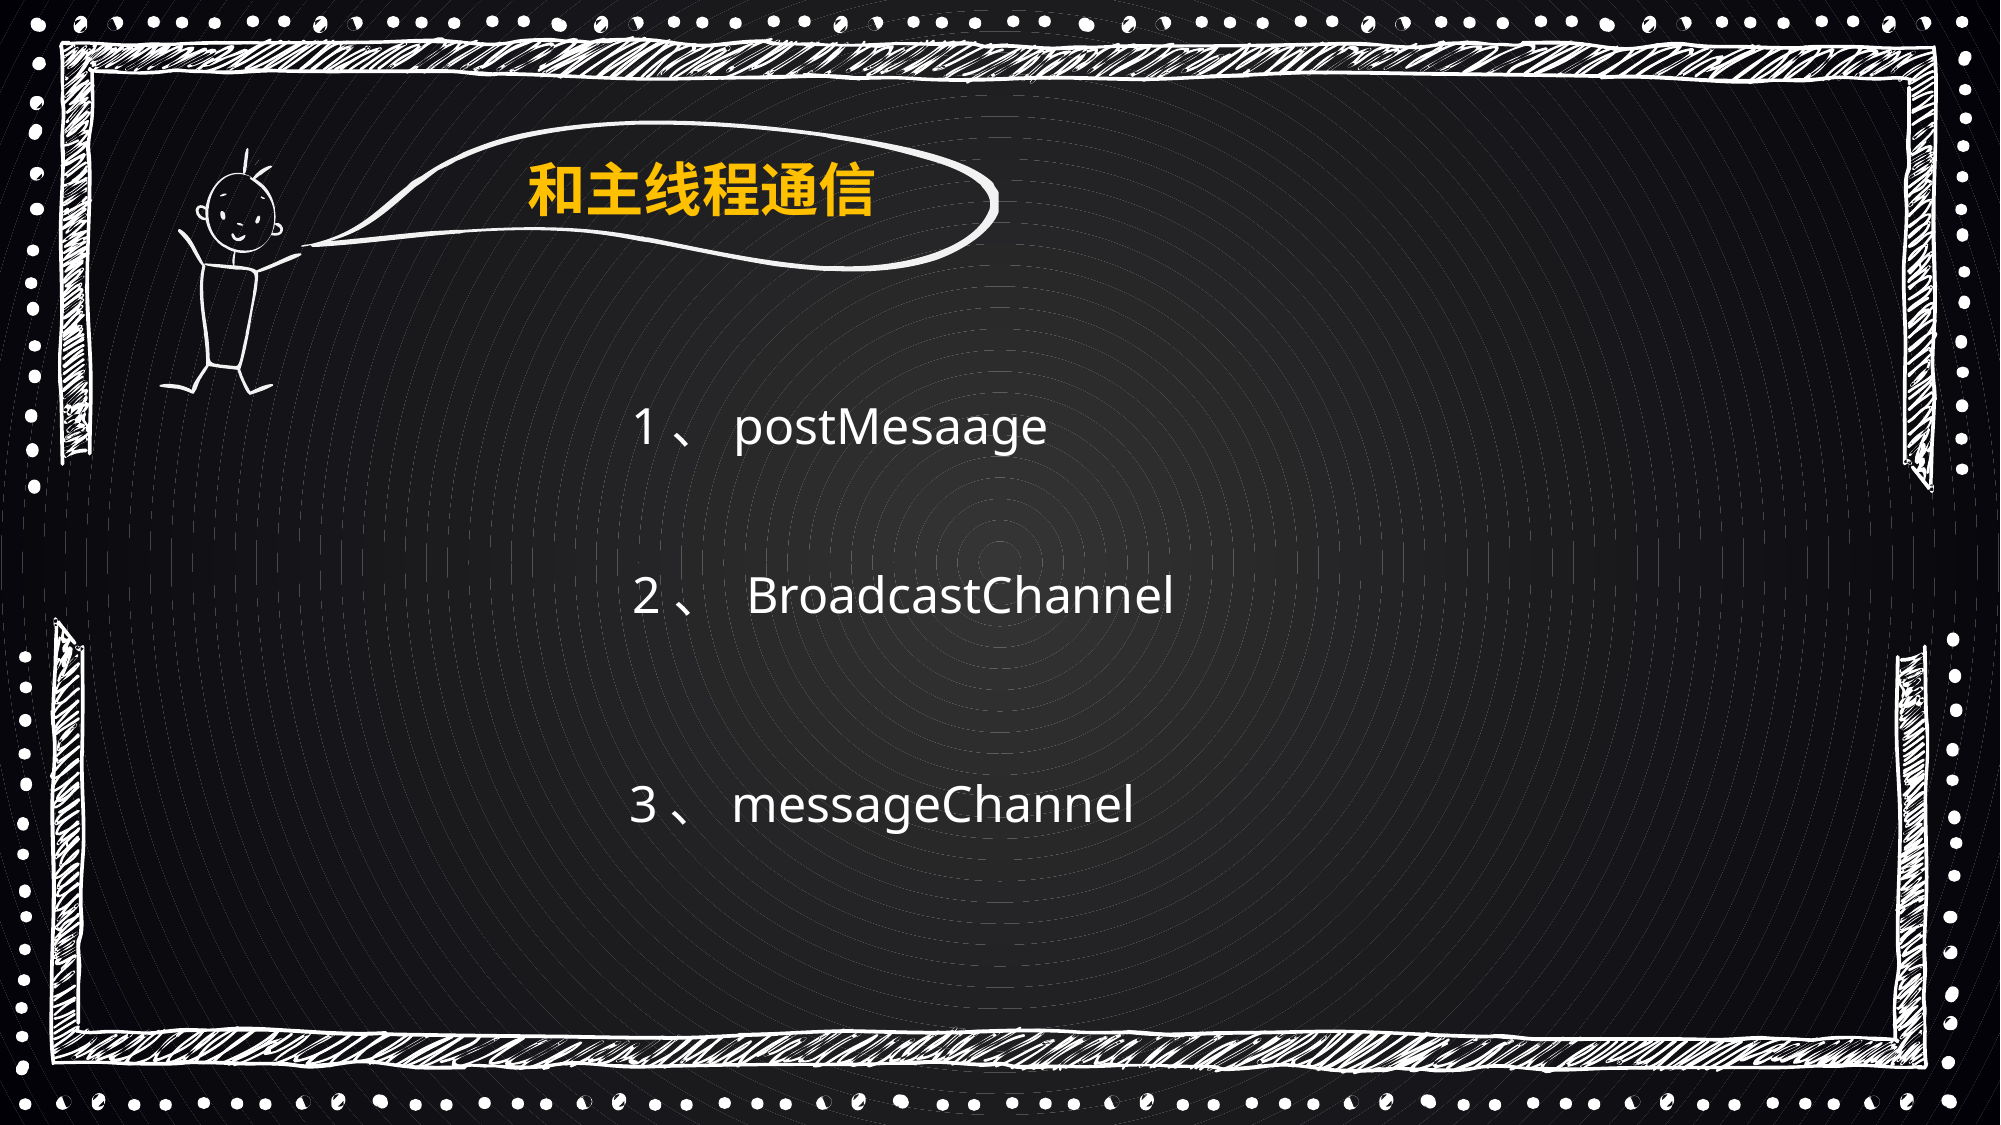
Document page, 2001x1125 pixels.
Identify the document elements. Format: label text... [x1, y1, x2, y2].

text_box 3、messageChannel [614, 747, 1452, 840]
text_box 2、 BroadcastChannel [618, 537, 1456, 631]
text_box 1、postMesaage [603, 369, 1441, 463]
list 和主线程通信 [512, 154, 1032, 220]
